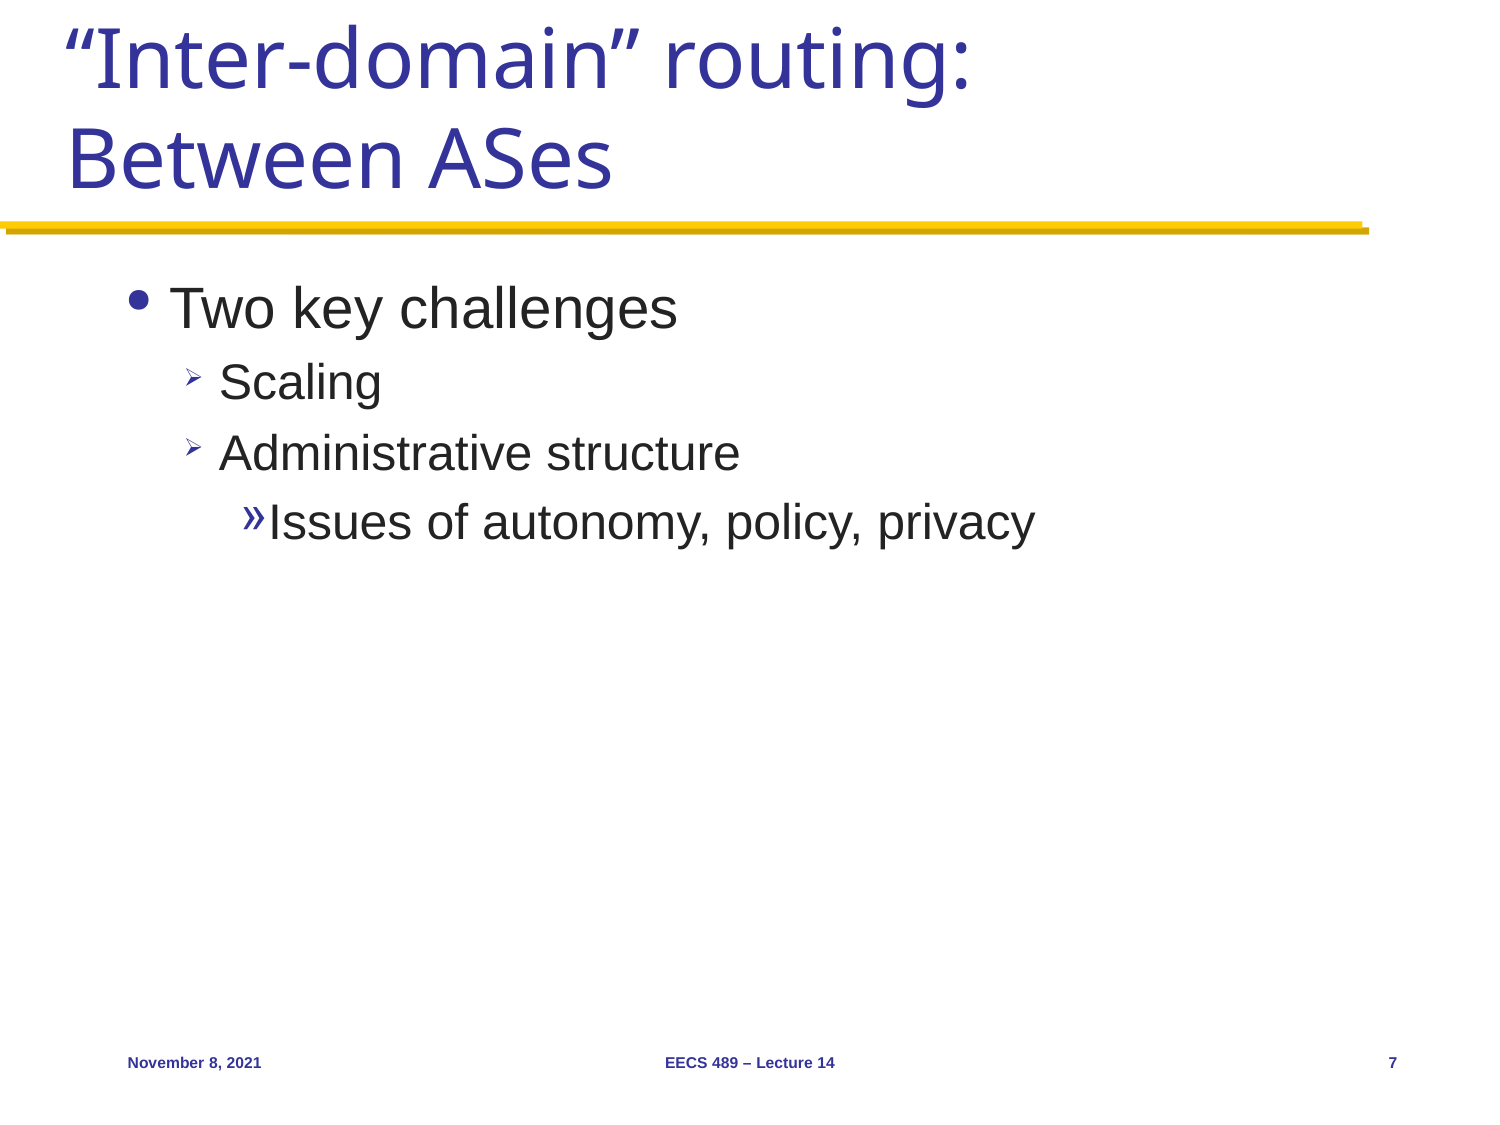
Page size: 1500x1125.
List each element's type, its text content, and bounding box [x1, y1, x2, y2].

slide_number 7 [1312, 1024, 1413, 1101]
title “Inter-domain” routing: Between ASes [49, 24, 1451, 213]
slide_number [112, 1024, 426, 1101]
footer EECS 489 – Lecture 14 [512, 1024, 988, 1101]
list Two key challenges Scaling Administrative structure Issues of autonomy, policy, privacy [112, 262, 1413, 988]
